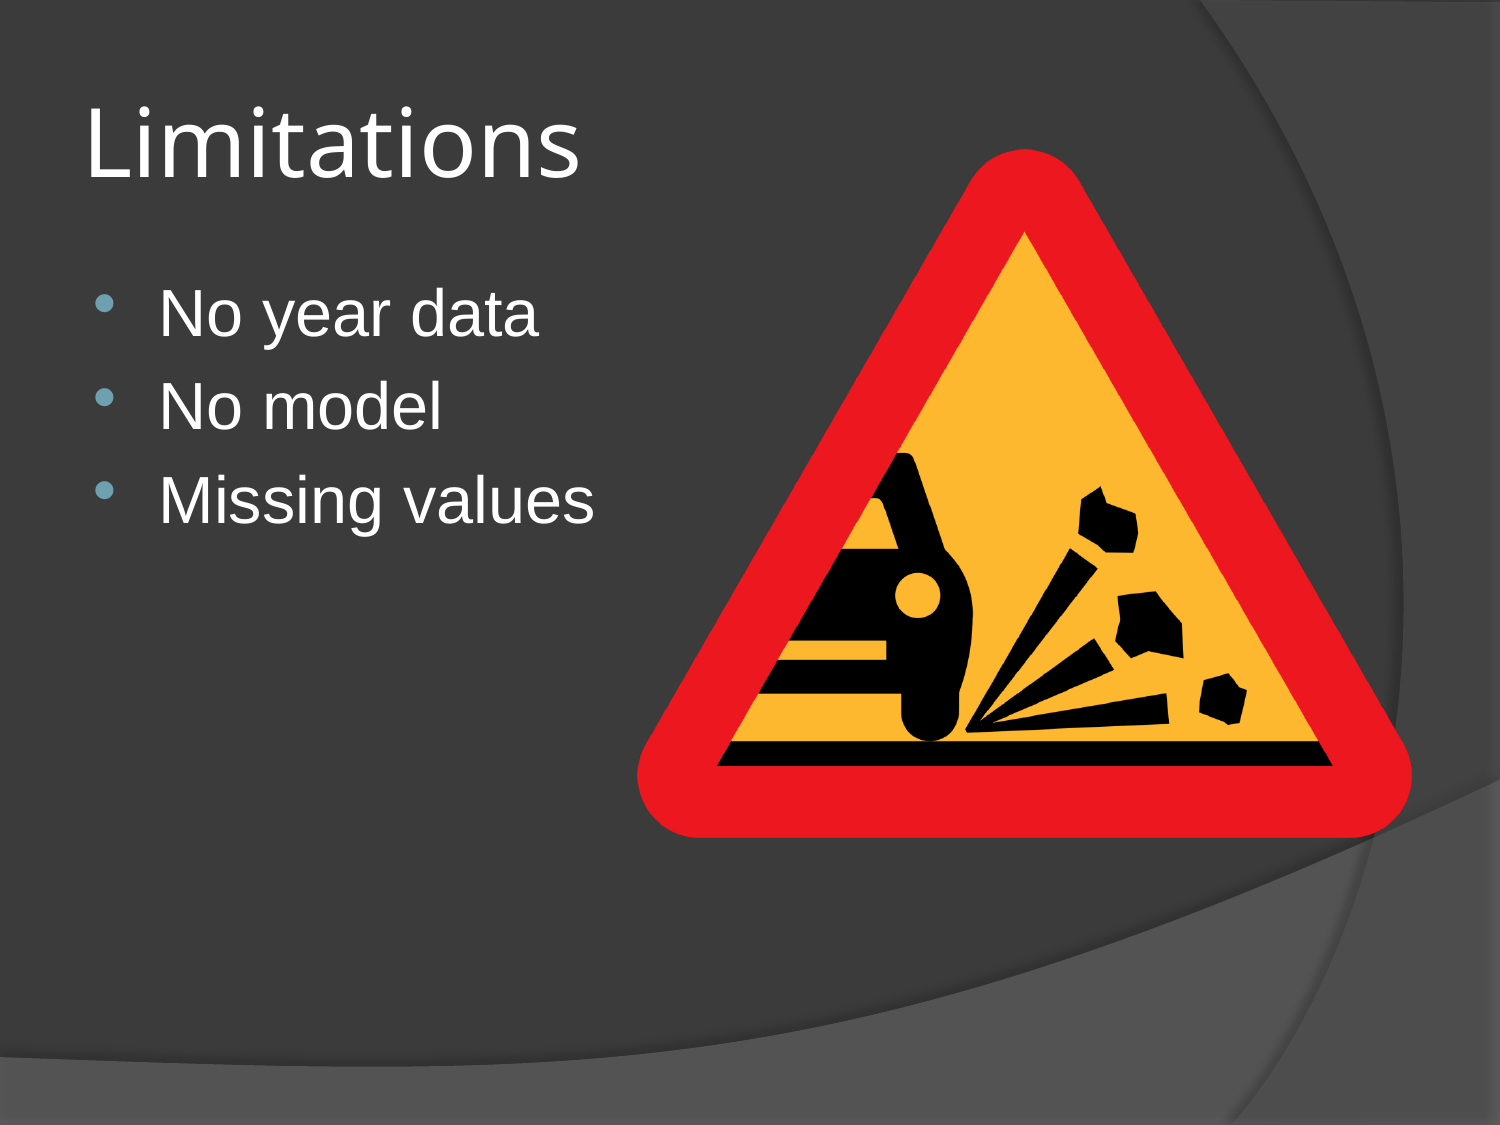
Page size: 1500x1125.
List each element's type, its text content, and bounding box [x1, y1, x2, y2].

list No year data No model Missing values [75, 262, 1300, 1005]
picture [637, 149, 1413, 838]
title Limitations [75, 45, 1300, 233]
